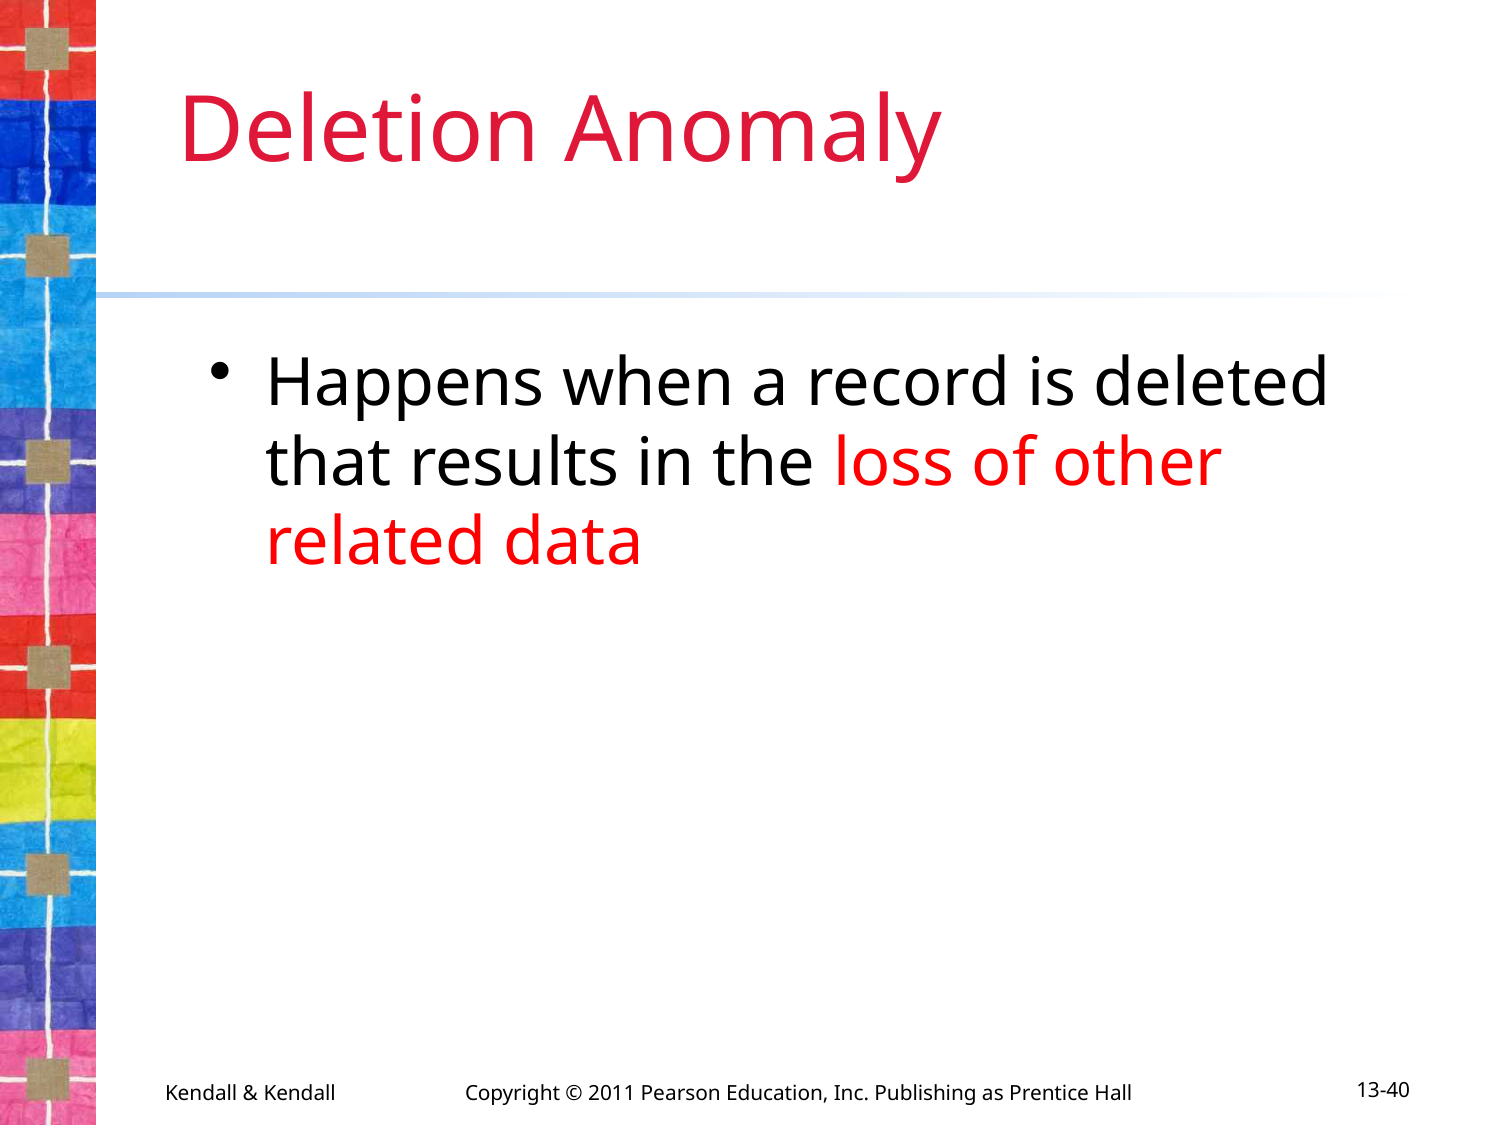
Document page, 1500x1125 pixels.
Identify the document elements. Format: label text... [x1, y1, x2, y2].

list Happens when a record is deleted that results in the loss of other related data [193, 330, 1470, 1007]
title Deletion Anomaly [162, 62, 1455, 251]
picture [0, 0, 96, 1125]
slide_number 13-40 [1112, 1037, 1426, 1113]
slide_number Kendall & Kendall Copyright © 2011 Pearson Education, Inc. Publishing as Prentice Hall [149, 1037, 1112, 1113]
